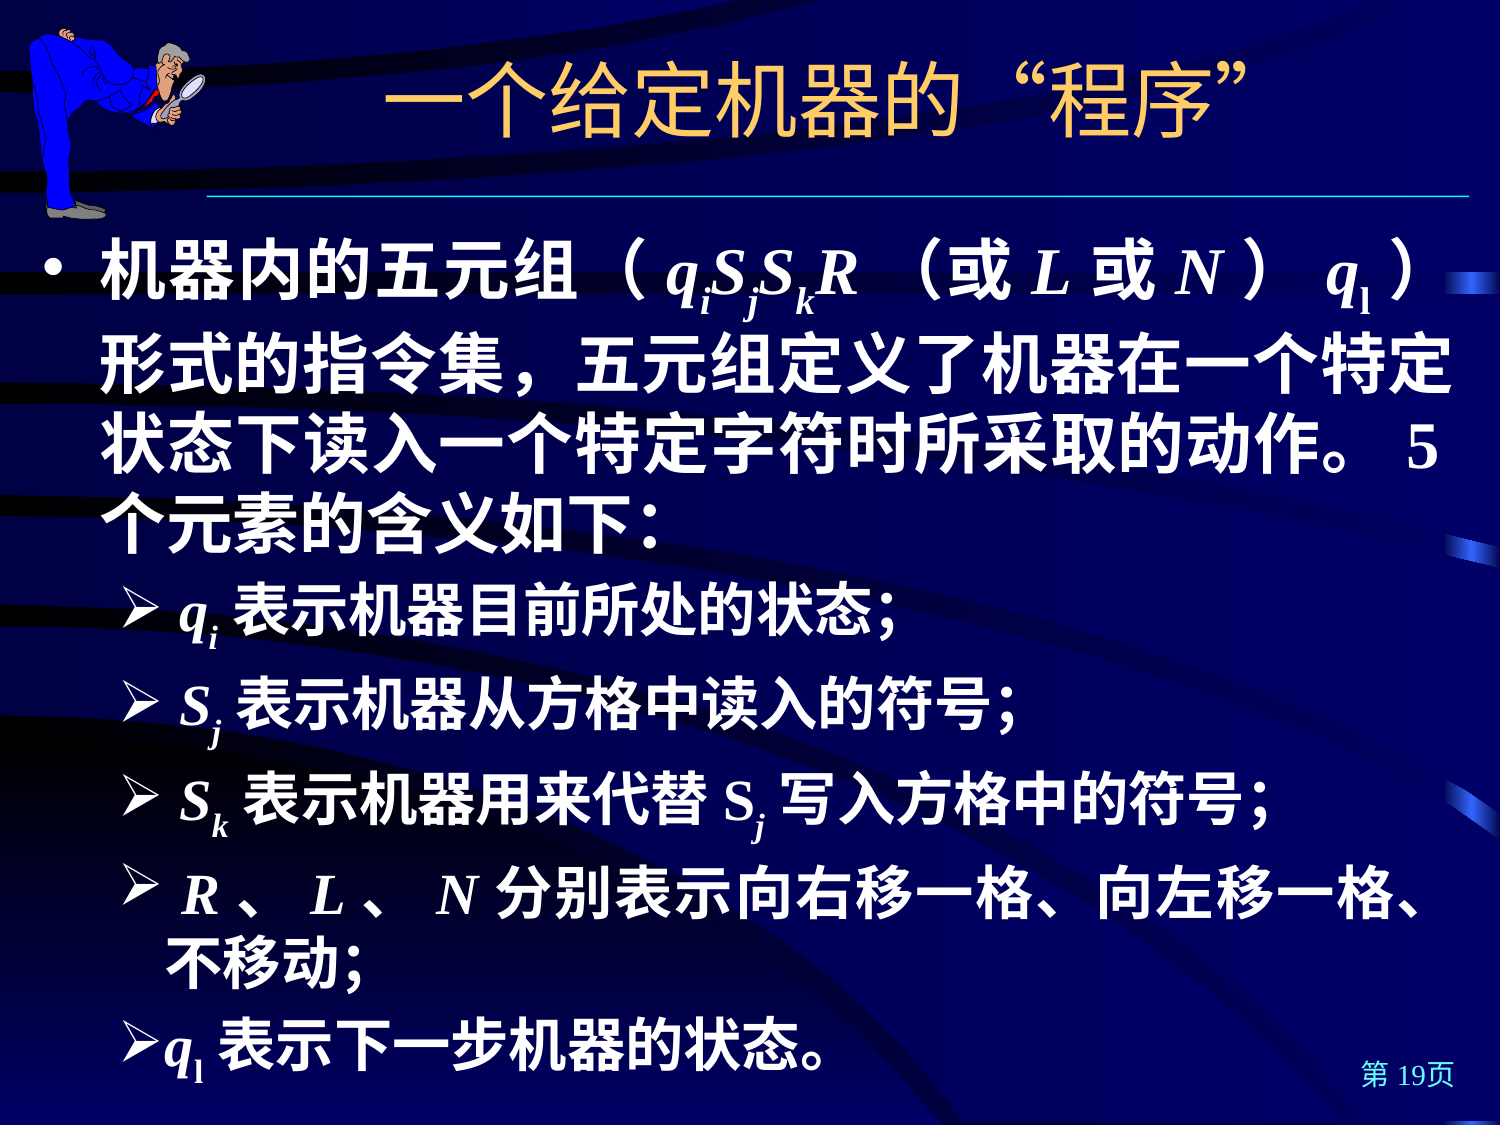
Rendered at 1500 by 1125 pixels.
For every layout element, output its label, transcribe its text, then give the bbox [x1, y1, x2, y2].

slide_number 第19页 [1157, 1048, 1471, 1103]
title 一个给定机器的“程序” [208, 28, 1472, 169]
list 机器内的五元组（qiSjSkR（或L或N）ql）形式的指令集，五元组定义了机器在一个特定状态下读入一个特定字符时所采取的动作。5个元素的含义如下： qi表示机器目前所处的状态； Sj表示机器从方格中读入的符号； Sk表示机器用来代替Sj写入方格中的符号； R、L、N分别表示向右移一格、向左移一格、不移动； ql表示下一步机器的状态。 [27, 219, 1471, 1047]
